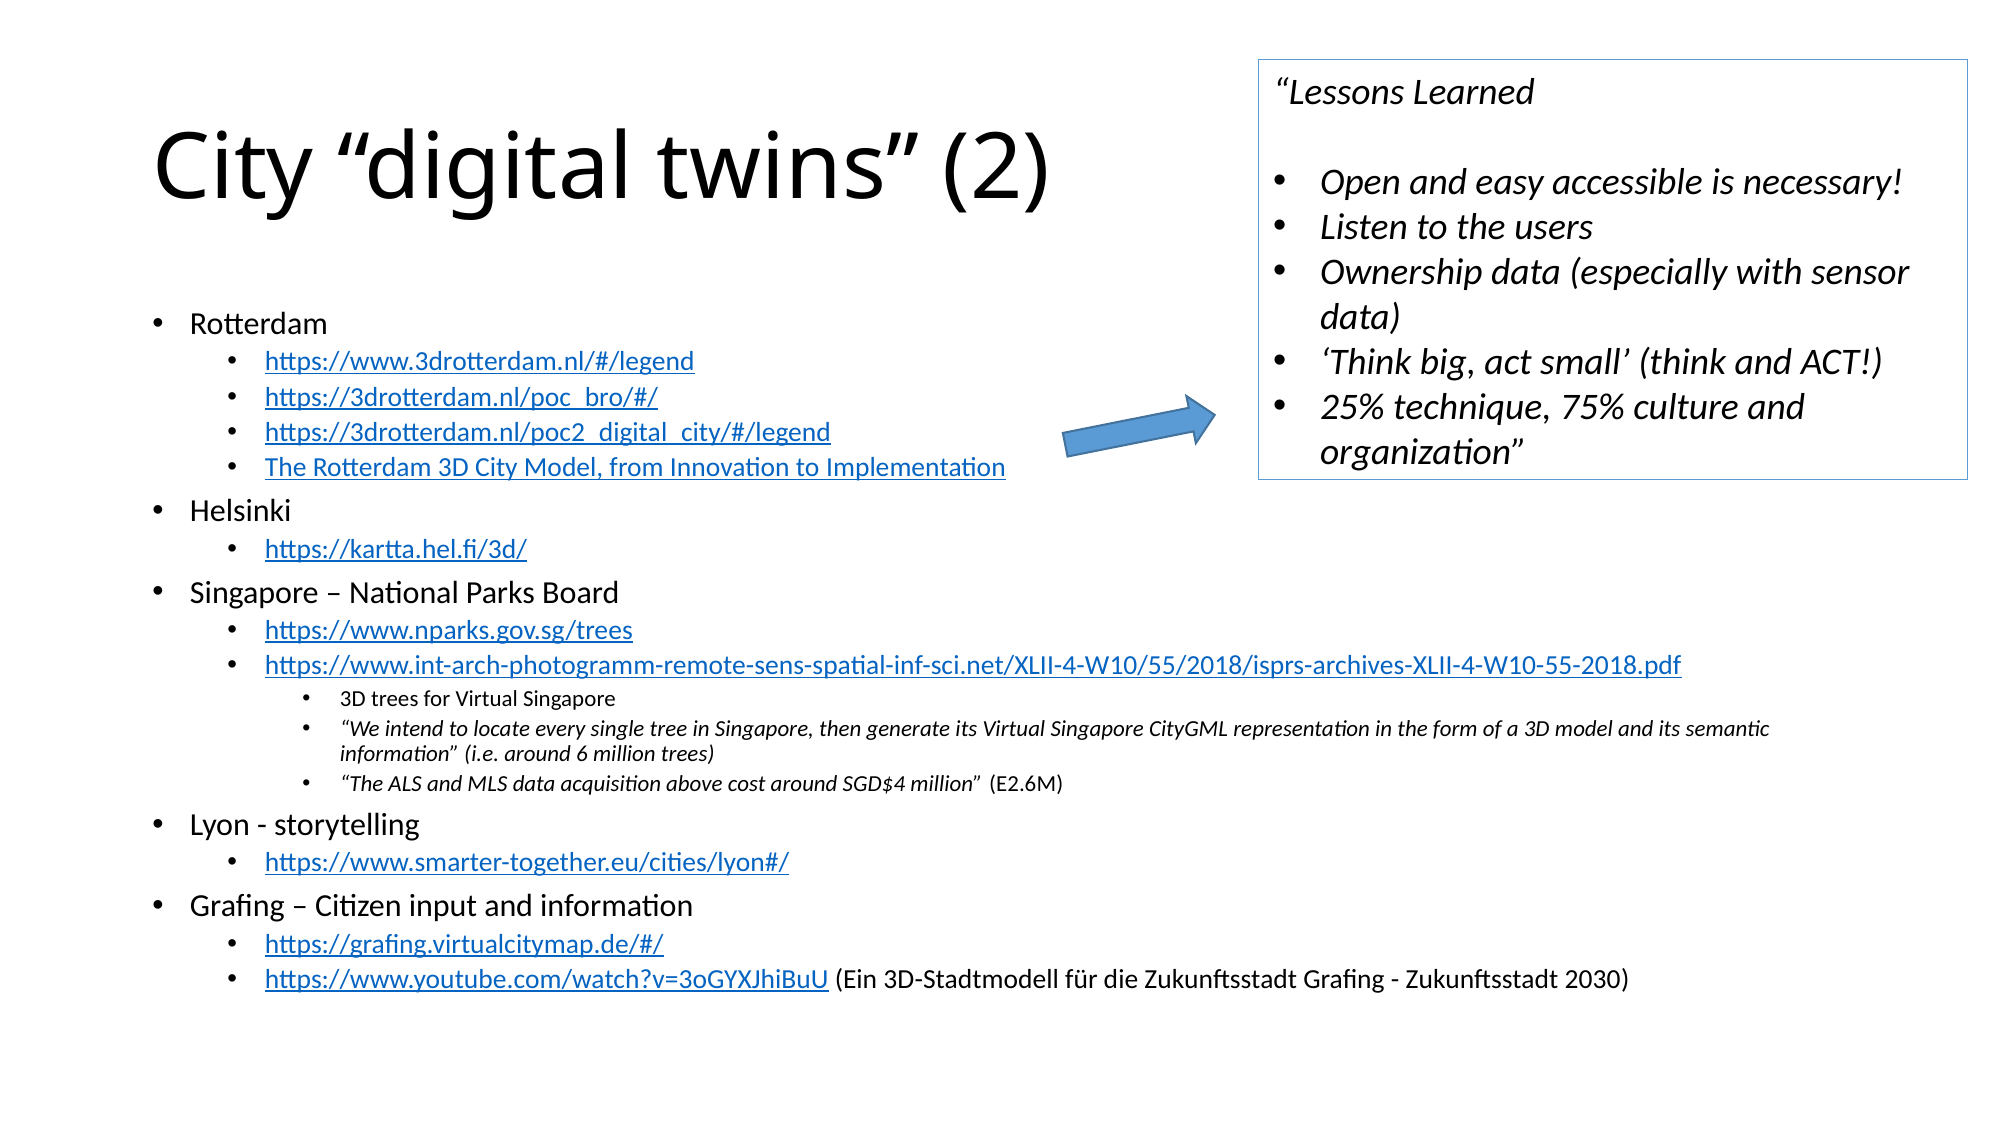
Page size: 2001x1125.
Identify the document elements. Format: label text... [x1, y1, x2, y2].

title City “digital twins” (2) [137, 59, 1258, 278]
text_box “Lessons Learned Open and easy accessible is necessary! Listen to the users Ownership data (especially with sensor data) ‘Think big, act small’ (think and ACT!) 25% technique, 75% culture and organization” [1258, 59, 1968, 480]
list Rotterdam https://www.3drotterdam.nl/#/legend https://3drotterdam.nl/poc_bro/#/ https://3drotterdam.nl/poc2_digital_city/#/legend The Rotterdam 3D City Model, from Innovation to Implementation Helsinki https://kartta.hel.fi/3d/ Singapore – National Parks Board https://www.nparks.gov.sg/trees https://www.int-arch-photogramm-remote-sens-spatial-inf-sci.net/XLII-4-W10/55/2018/isprs-archives-XLII-4-W10-55-2018.pdf 3D trees for Virtual Singapore “We intend to locate every single tree in Singapore, then generate its Virtual Singapore CityGML representation in the form of a 3D model and its semantic information” (i.e. around 6 million trees) “The ALS and MLS data acquisition above cost around SGD$4 million” (E2.6M) Lyon - storytelling https://www.smarter-together.eu/cities/lyon#/ Grafing – Citizen input and information https://grafing.virtualcitymap.de/#/ https://www.youtube.com/watch?v=3oGYXJhiBuU (Ein 3D-Stadtmodell für die Zukunftsstadt Grafing - Zukunftsstadt 2030) [137, 299, 1863, 1014]
text_box [1061, 393, 1217, 458]
